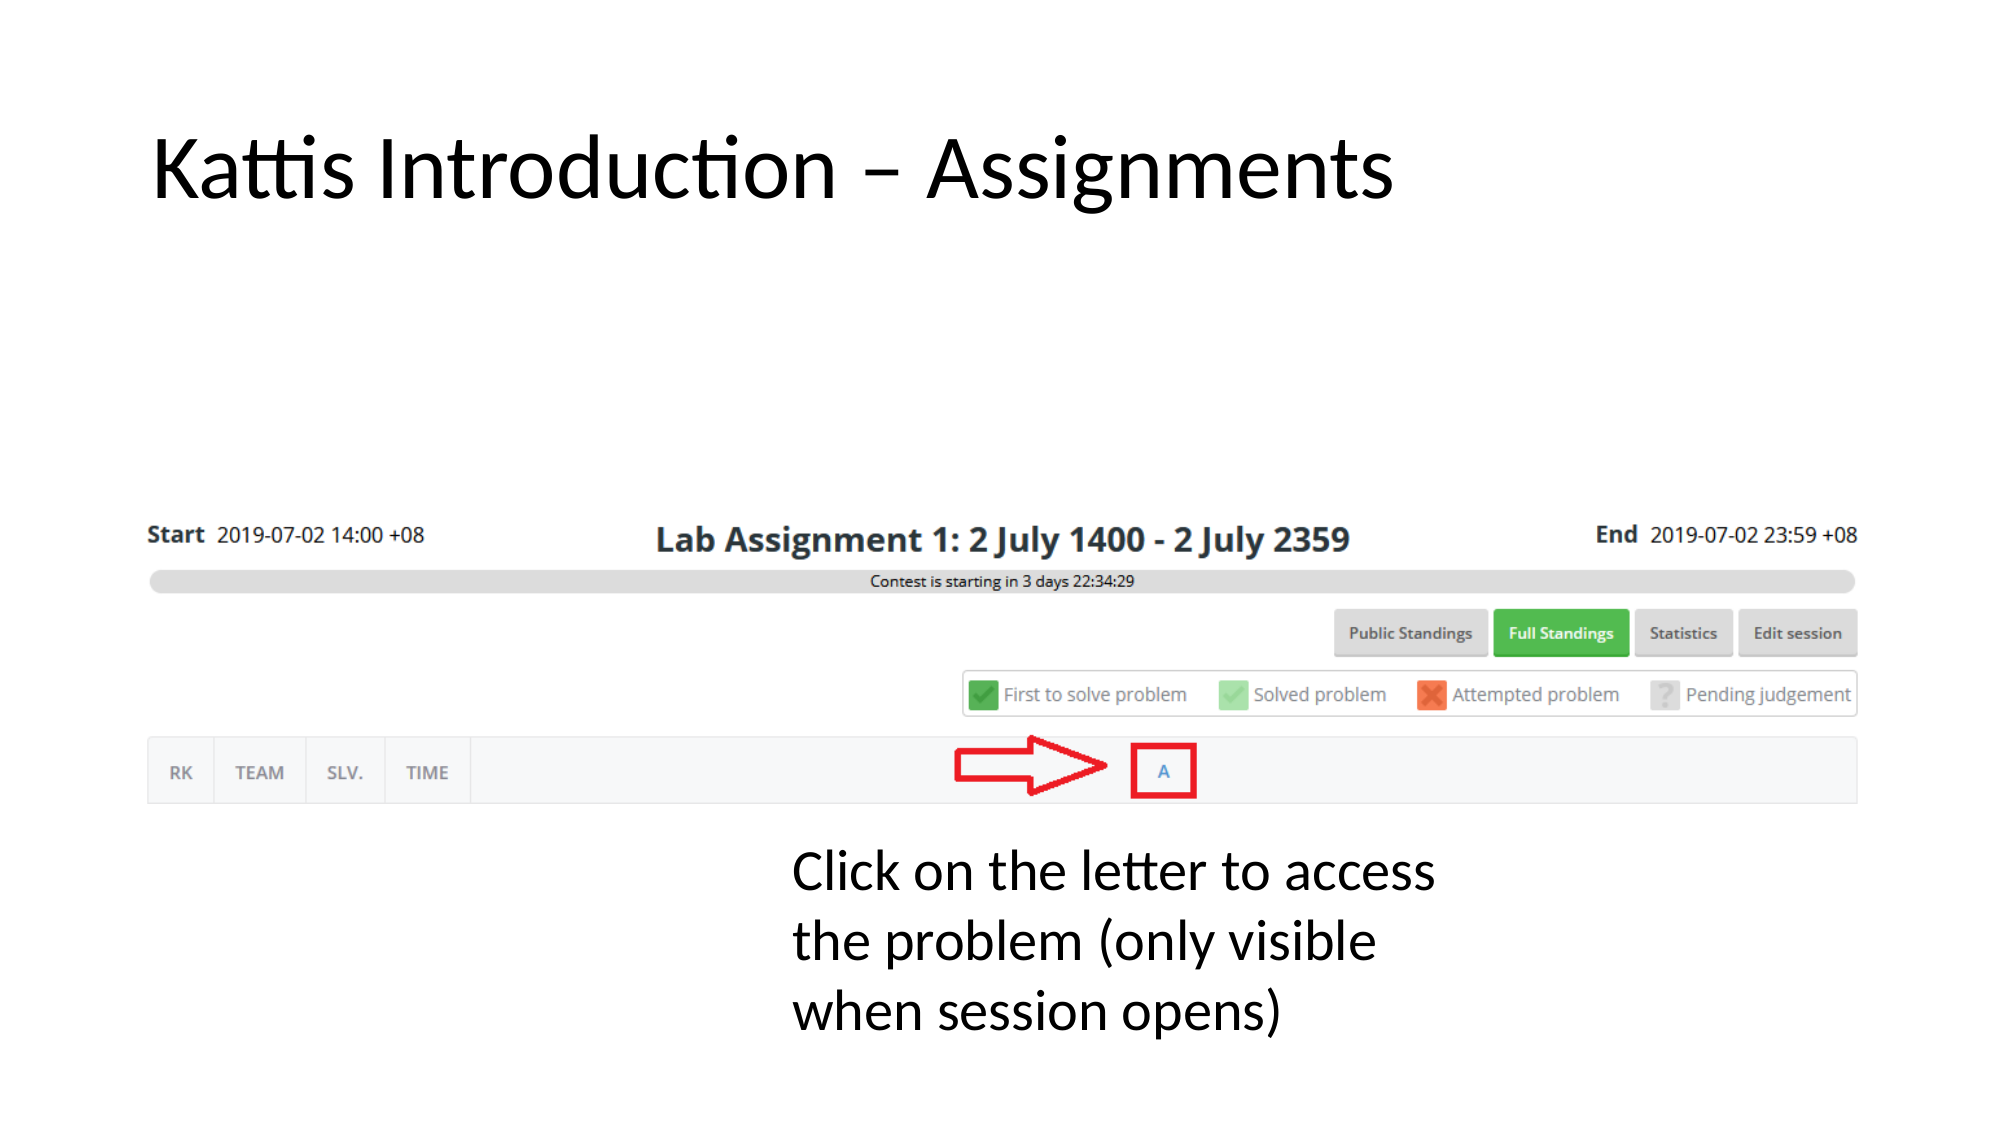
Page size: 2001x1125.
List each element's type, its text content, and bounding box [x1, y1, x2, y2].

text_box Click on the letter to access the problem (only visible when session opens) [777, 824, 1469, 1050]
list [137, 509, 1863, 804]
title Kattis Introduction – Assignments [137, 59, 1863, 278]
